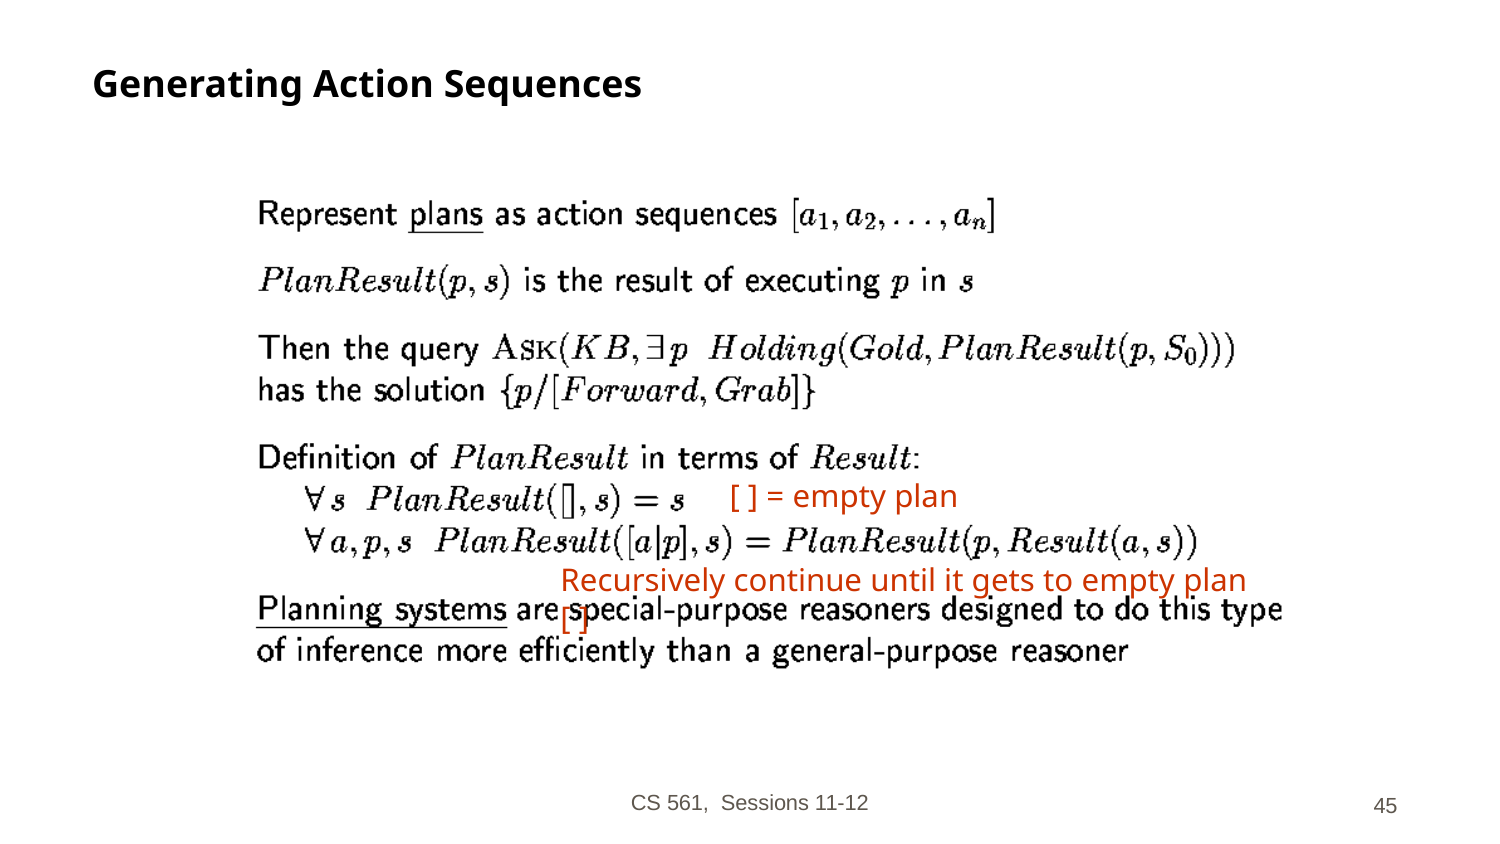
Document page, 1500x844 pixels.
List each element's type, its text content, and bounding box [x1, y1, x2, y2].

slide_number ‹#› [1100, 768, 1413, 826]
title Generating Action Sequences [77, 28, 1415, 113]
picture [187, 178, 1313, 700]
footer CS 561, Sessions 11-12 [512, 766, 988, 823]
